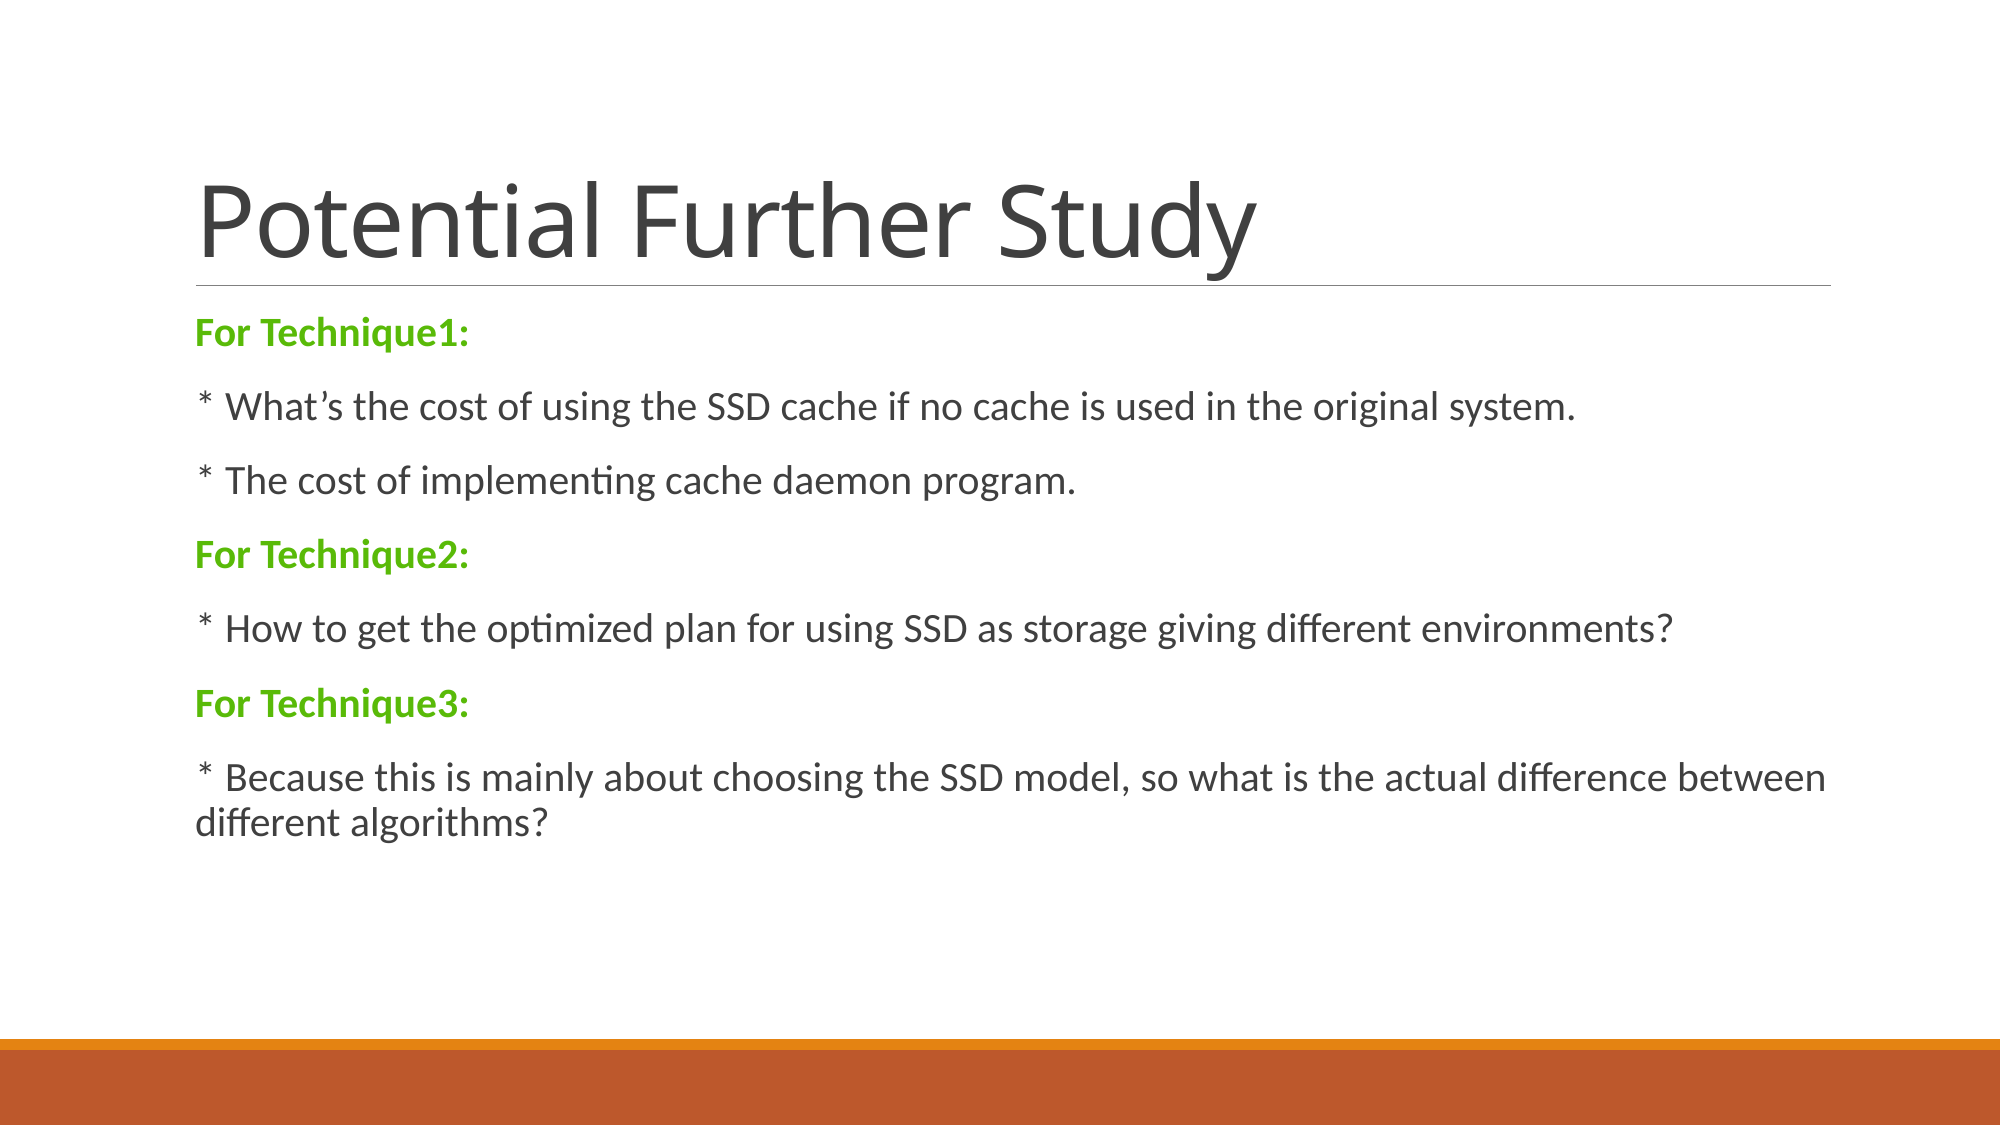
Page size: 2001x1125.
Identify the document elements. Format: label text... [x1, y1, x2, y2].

title Potential Further Study [180, 47, 1830, 285]
list For Technique1: * What’s the cost of using the SSD cache if no cache is used in the original system. * The cost of implementing cache daemon program. For Technique2: * How to get the optimized plan for using SSD as storage giving different environments? For Technique3: * Because this is mainly about choosing the SSD model, so what is the actual difference between different algorithms? [180, 302, 1830, 963]
